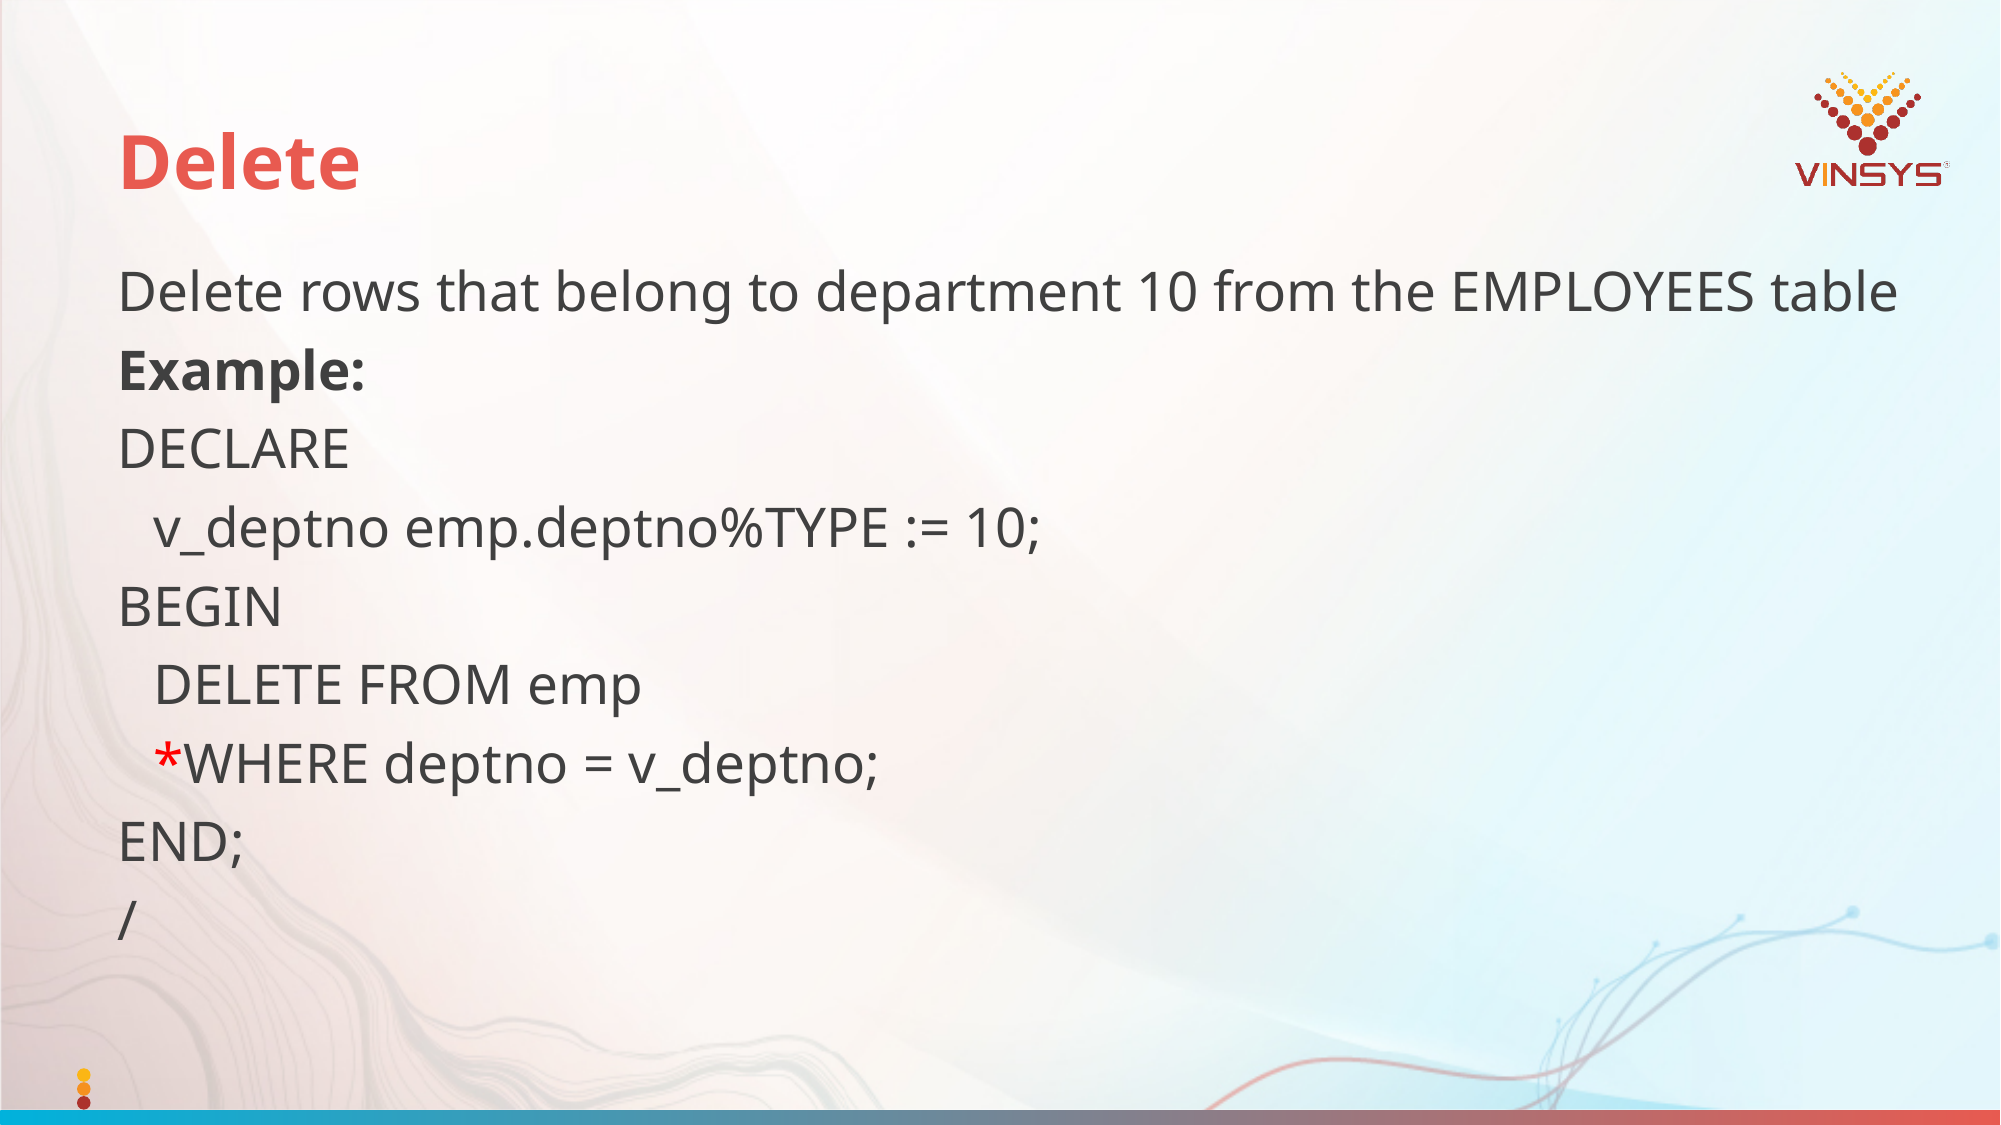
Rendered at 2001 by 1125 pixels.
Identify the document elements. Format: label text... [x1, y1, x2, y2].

picture [0, 0, 2000, 1110]
title Delete [103, 117, 1917, 229]
list Delete rows that belong to department 10 from the EMPLOYEES table Example: DECLARE v_deptno emp.deptno%TYPE := 10; BEGIN DELETE FROM emp *WHERE deptno = v_deptno; END; / [103, 257, 1917, 972]
